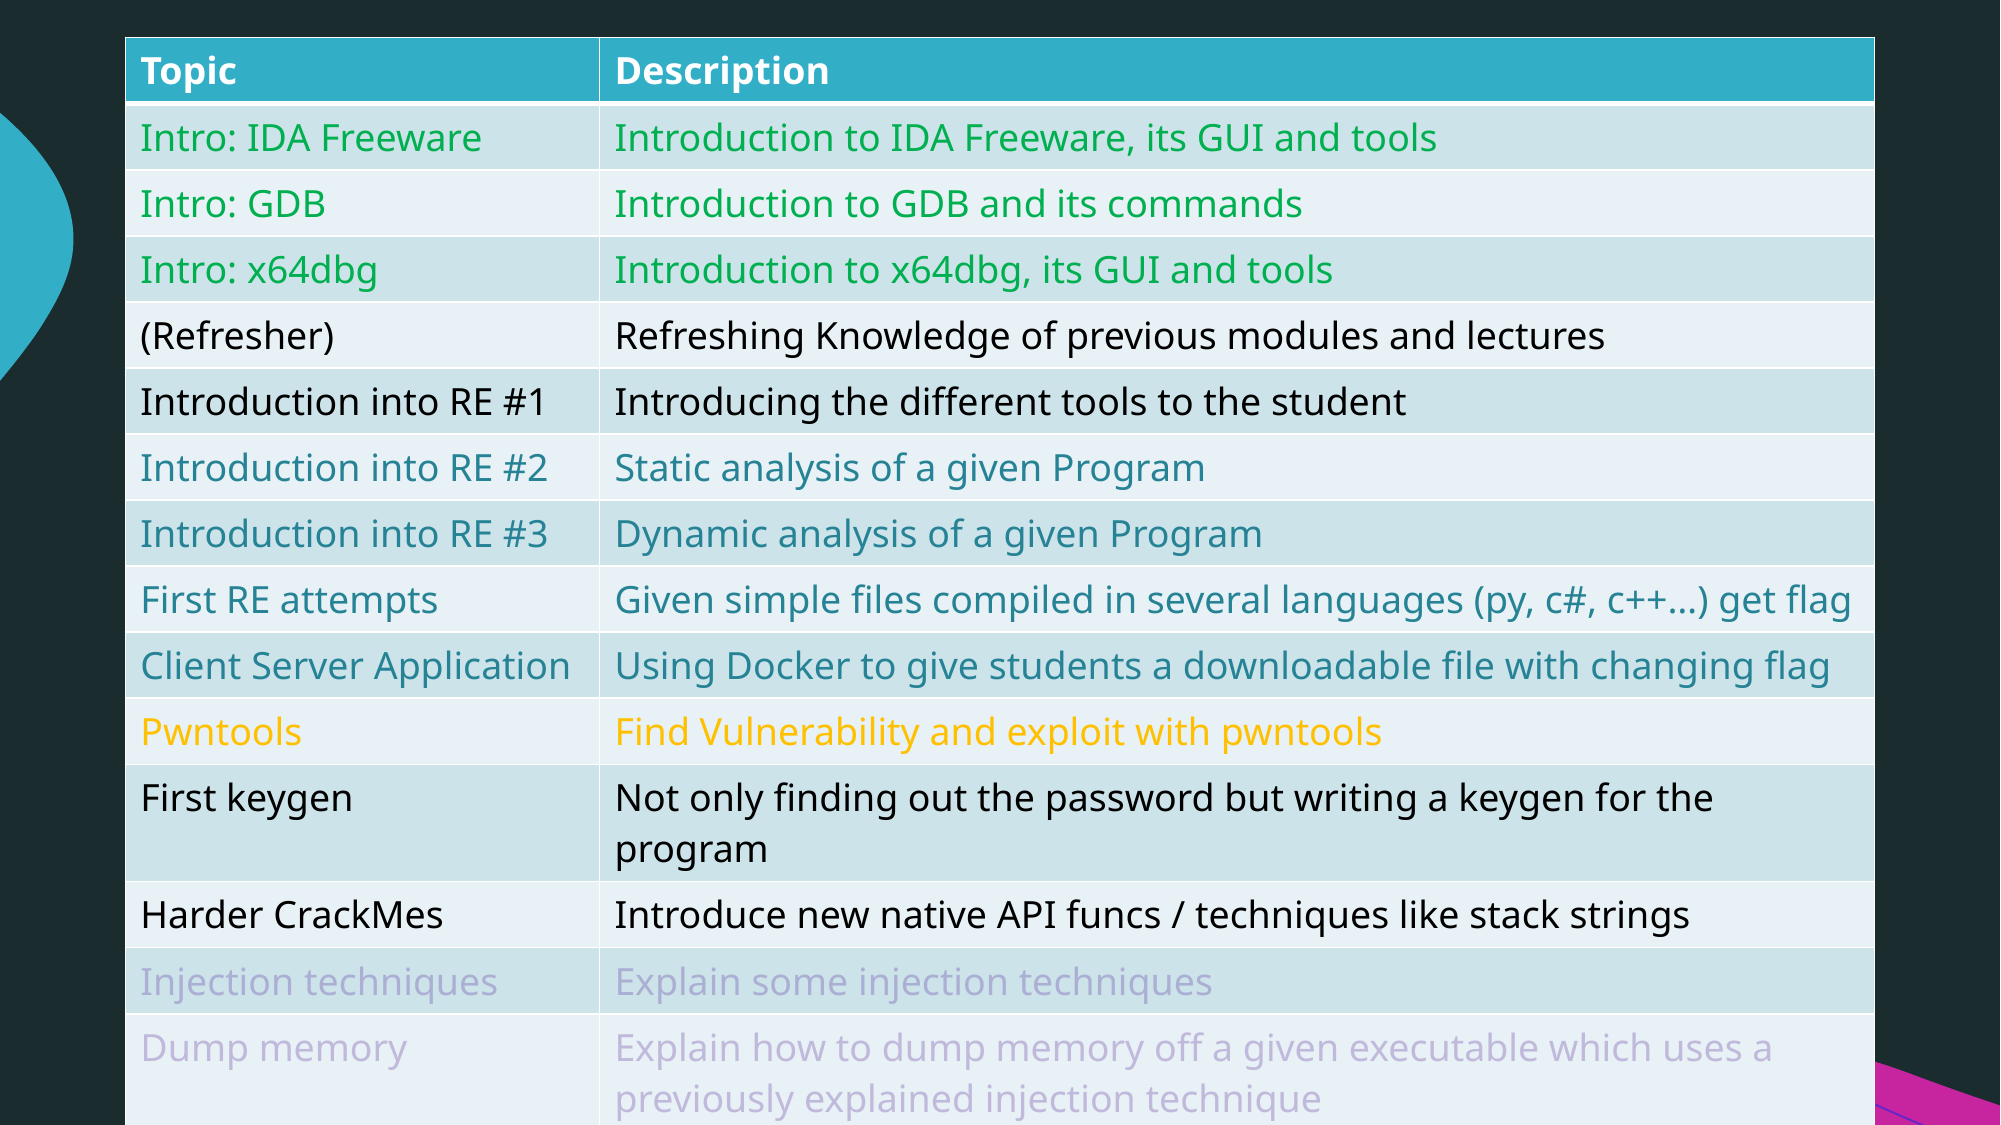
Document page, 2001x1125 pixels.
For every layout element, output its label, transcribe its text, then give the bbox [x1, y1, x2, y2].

table_cell Dump memory [126, 1015, 599, 1125]
table_cell First RE attempts [126, 567, 599, 631]
table_cell Introduce new native API funcs / techniques like stack strings [600, 882, 1874, 947]
table_cell Introducing the different tools to the student [600, 369, 1874, 433]
table_cell Static analysis of a given Program [600, 435, 1874, 499]
table_cell Using Docker to give students a downloadable file with changing flag [600, 633, 1874, 697]
table_cell Refreshing Knowledge of previous modules and lectures [600, 303, 1874, 367]
table_cell Intro: GDB [126, 171, 599, 235]
table_header Topic [126, 38, 599, 101]
table_cell Introduction to x64dbg, its GUI and tools [600, 237, 1874, 301]
table_cell Explain how to dump memory off a given executable which uses a previously explained injection technique [600, 1015, 1874, 1125]
table_cell Not only finding out the password but writing a keygen for the program [600, 765, 1874, 881]
table_cell Pwntools [126, 699, 599, 764]
table_cell Intro: IDA Freeware [126, 106, 599, 169]
table_cell Introduction to IDA Freeware, its GUI and tools [600, 106, 1874, 169]
table_cell Explain some injection techniques [600, 948, 1874, 1013]
table_cell First keygen [126, 765, 599, 881]
table_header Description [600, 38, 1874, 101]
table_cell Client Server Application [126, 633, 599, 697]
table_cell Harder CrackMes [126, 882, 599, 947]
table_cell Intro: x64dbg [126, 237, 599, 301]
table_cell Injection techniques [126, 948, 599, 1013]
table_cell Introduction into RE #2 [126, 435, 599, 499]
table_cell Find Vulnerability and exploit with pwntools [600, 699, 1874, 764]
table_cell Dynamic analysis of a given Program [600, 501, 1874, 565]
table_cell Introduction into RE #3 [126, 501, 599, 565]
table_cell Given simple files compiled in several languages (py, c#, c++…) get flag [600, 567, 1874, 631]
table_cell Introduction into RE #1 [126, 369, 599, 433]
table_cell (Refresher) [126, 303, 599, 367]
table_cell Introduction to GDB and its commands [600, 171, 1874, 235]
